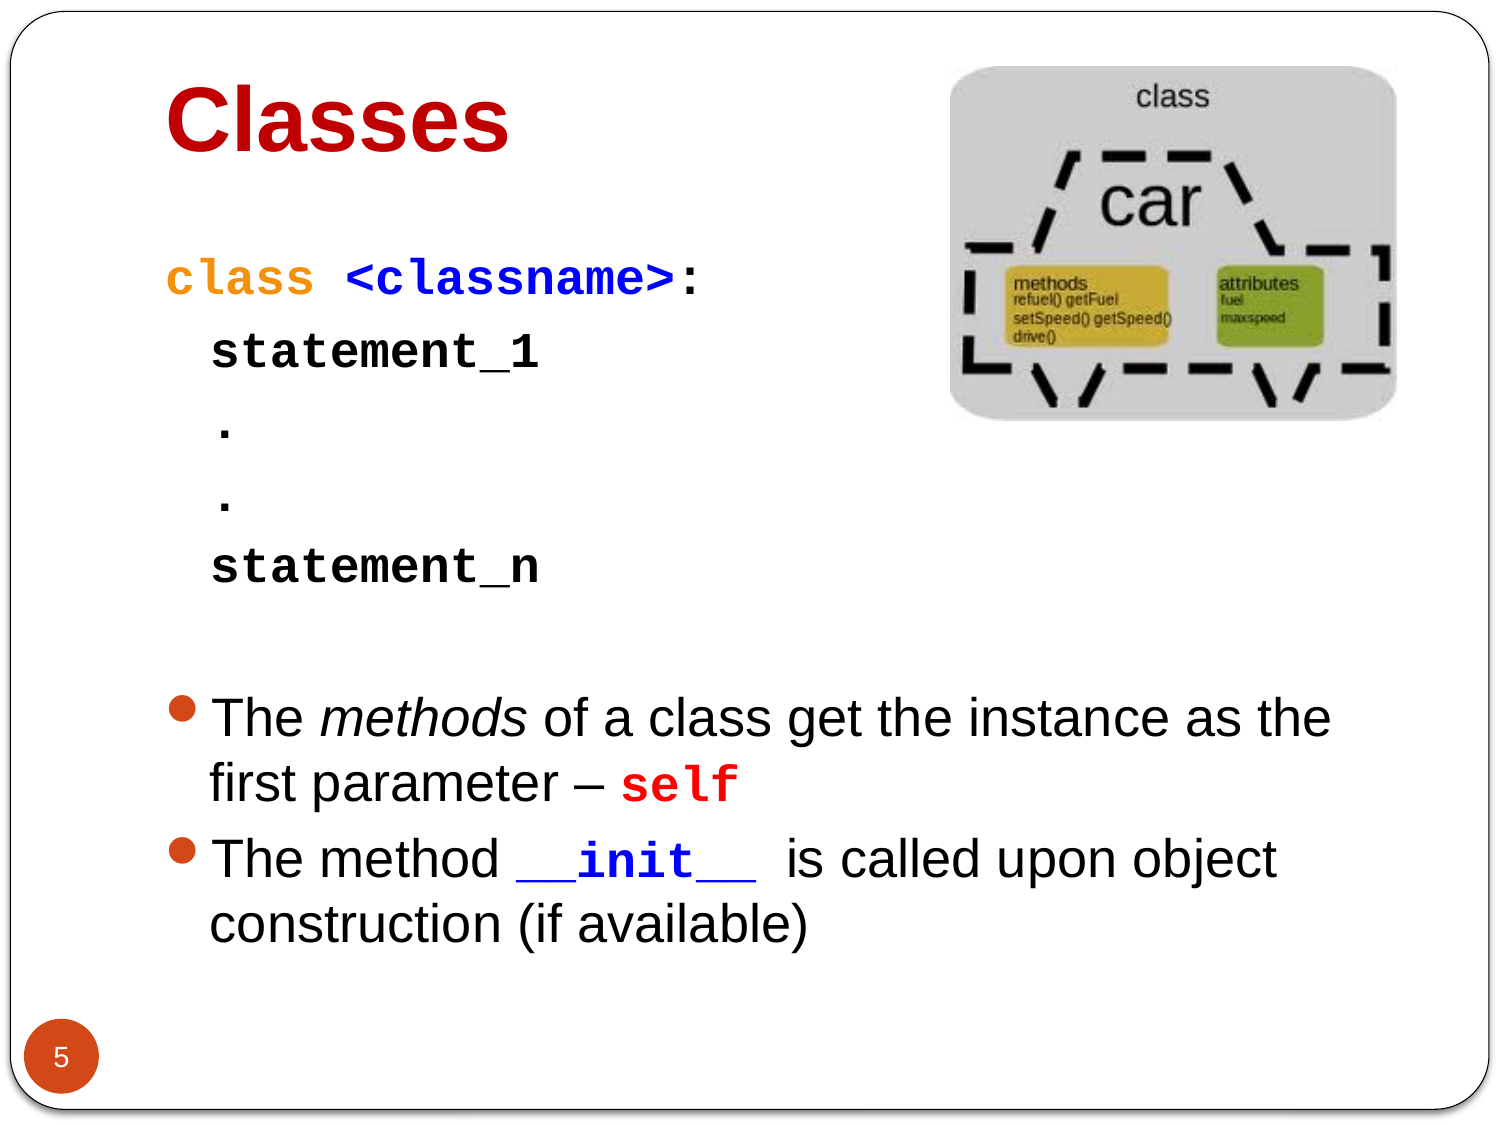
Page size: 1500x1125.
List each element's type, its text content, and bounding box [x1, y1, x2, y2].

list class <classname>: statement_1 . . statement_n The methods of a class get the instance as the first parameter – self The method __init__ is called upon object construction (if available) [149, 237, 1426, 988]
slide_number 5 [23, 1018, 99, 1094]
picture [950, 66, 1397, 422]
title Classes [149, 44, 1426, 185]
